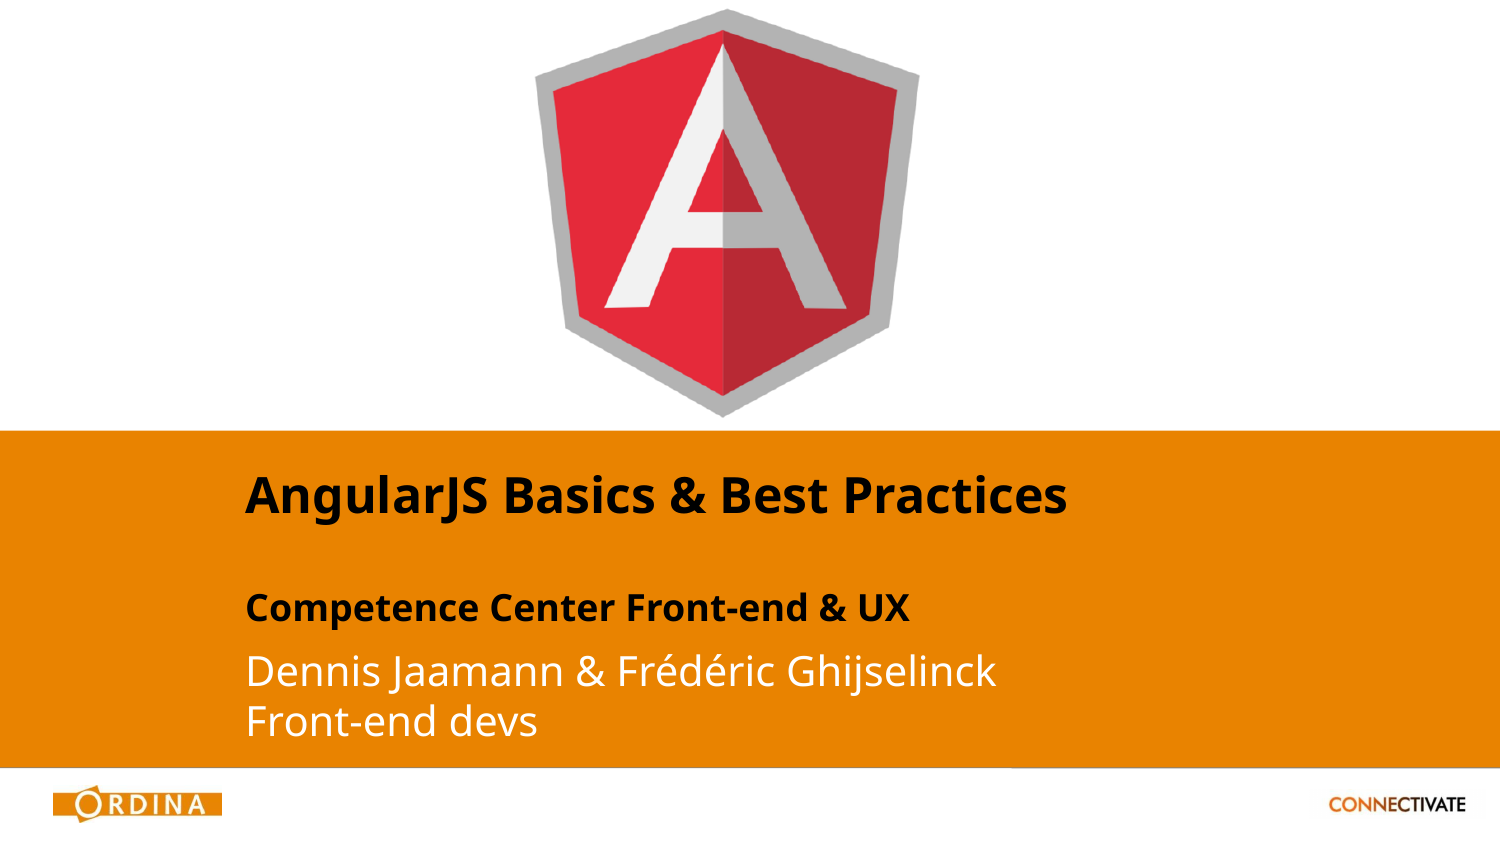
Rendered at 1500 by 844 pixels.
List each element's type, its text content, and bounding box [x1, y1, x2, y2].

picture [53, 785, 222, 823]
subtitle Dennis Jaamann & Frédéric Ghijselinck Front-end devs [230, 629, 1131, 799]
picture [519, 6, 931, 419]
picture [1310, 790, 1486, 819]
title AngularJS Basics & Best Practices Competence Center Front-end & UX [230, 430, 1307, 644]
